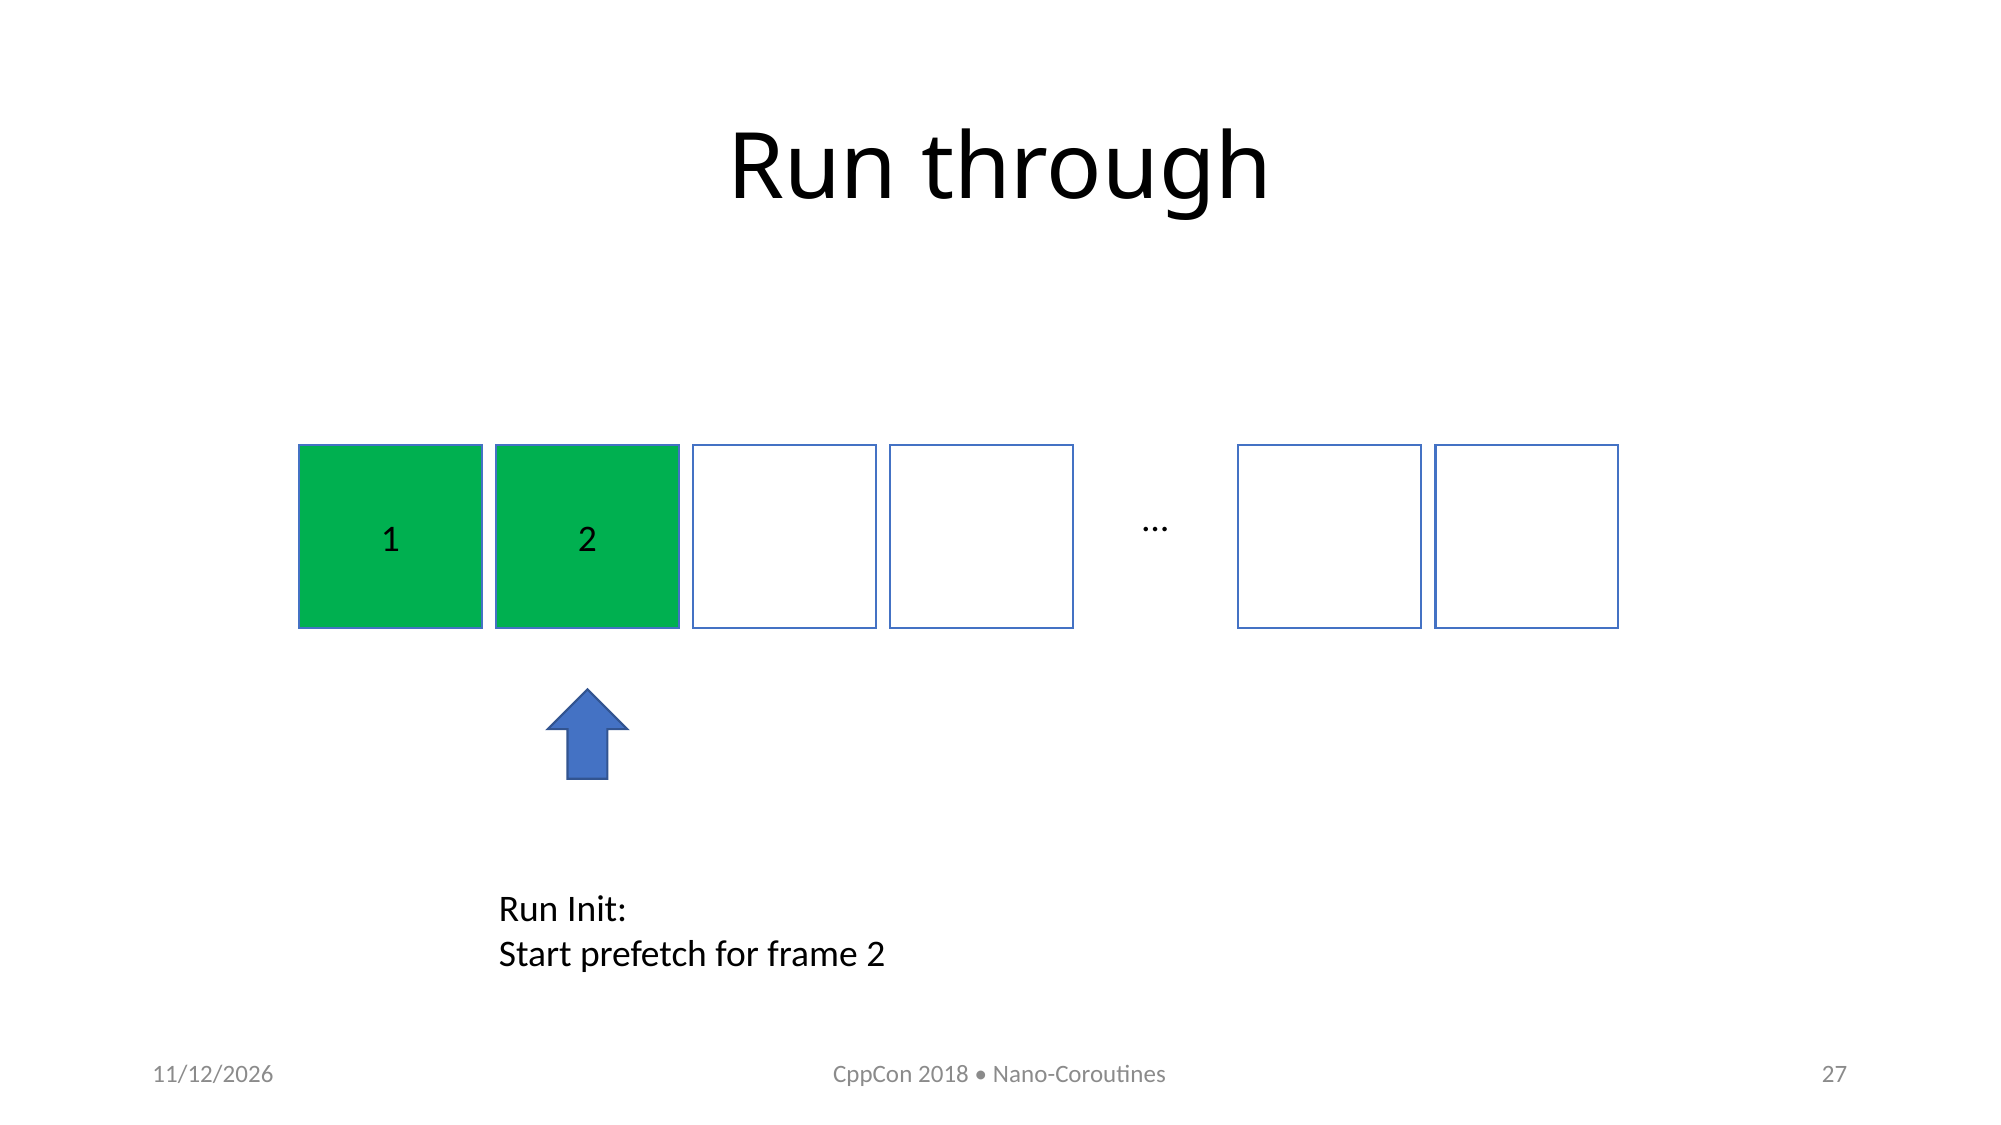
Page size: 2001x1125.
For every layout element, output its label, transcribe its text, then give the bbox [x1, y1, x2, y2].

text_box 1 [298, 444, 483, 629]
slide_number 27 [1412, 1042, 1863, 1103]
text_box [1237, 444, 1422, 629]
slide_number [137, 1042, 588, 1103]
text_box [692, 444, 877, 629]
text_box [1434, 444, 1619, 629]
text_box 2 [495, 444, 680, 629]
title Run through [137, 59, 1863, 278]
footer CppCon 2018 • Nano-Coroutines [662, 1042, 1338, 1103]
text_box [889, 444, 1074, 629]
text_box Run Init: Start prefetch for frame 2 [484, 876, 901, 982]
text_box … [1127, 486, 1184, 547]
text_box [545, 687, 630, 780]
